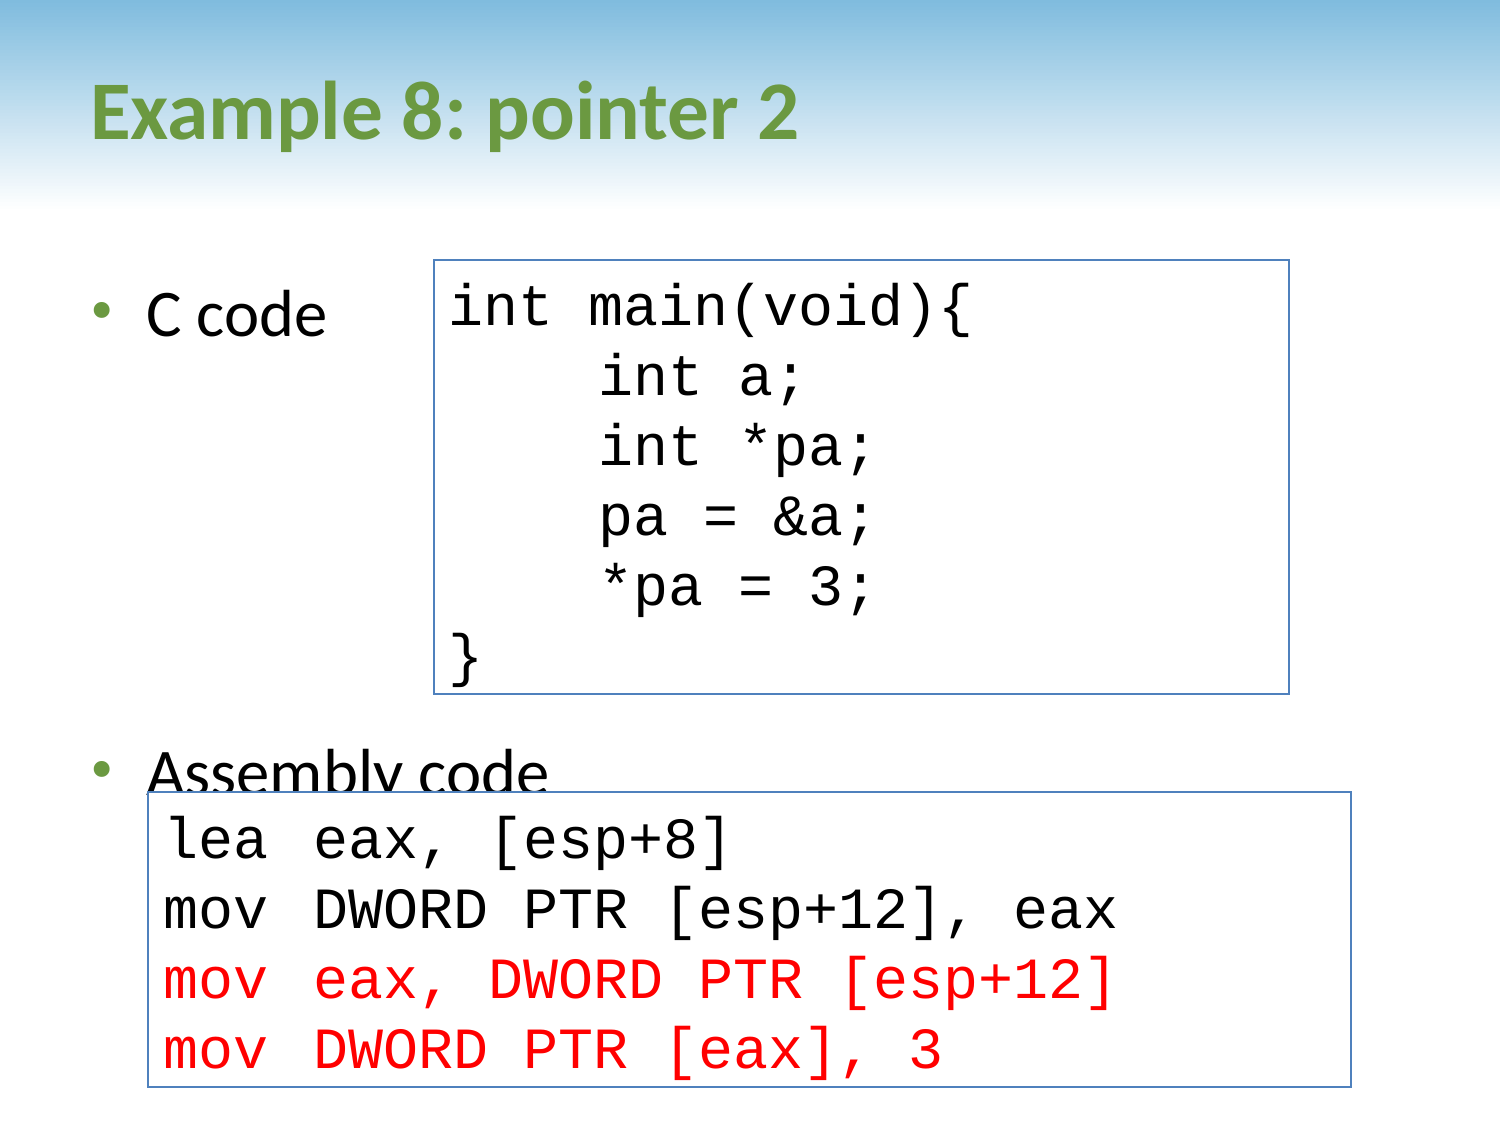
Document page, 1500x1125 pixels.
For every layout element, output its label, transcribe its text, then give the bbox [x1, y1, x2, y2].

list C code Assembly code [75, 262, 1438, 938]
text_box int main(void){ int a; int *pa; pa = &a; *pa = 3; } [433, 259, 1290, 695]
text_box lea eax, [esp+8] mov DWORD PTR [esp+12], eax mov eax, DWORD PTR [esp+12] mov DWORD PTR [eax], 3 [147, 791, 1352, 1088]
title Example 8: pointer 2 [75, 12, 1438, 200]
